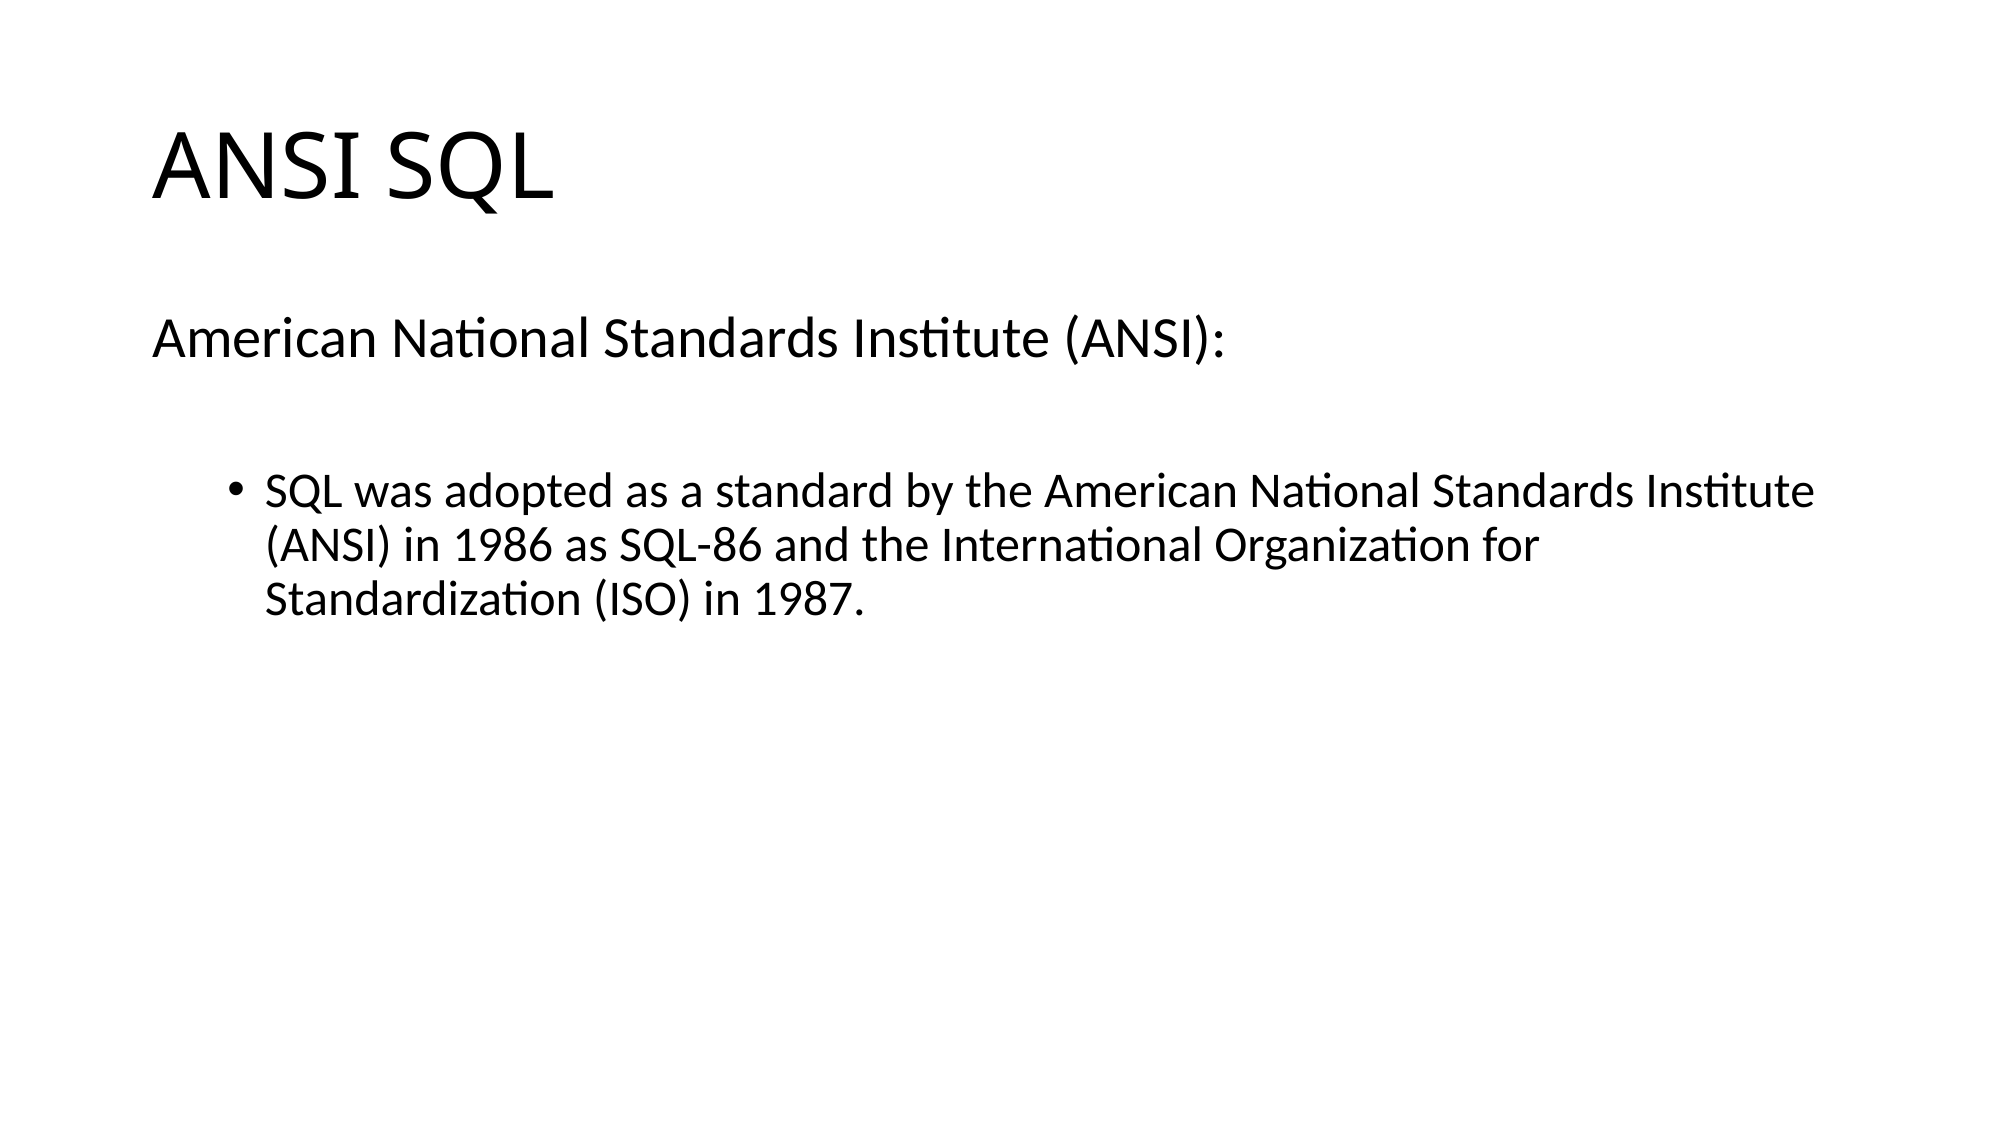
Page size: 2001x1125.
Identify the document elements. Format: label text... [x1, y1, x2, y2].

list American National Standards Institute (ANSI): SQL was adopted as a standard by the American National Standards Institute (ANSI) in 1986 as SQL-86 and the International Organization for Standardization (ISO) in 1987. [137, 299, 1863, 1014]
title ANSI SQL [137, 59, 1863, 278]
